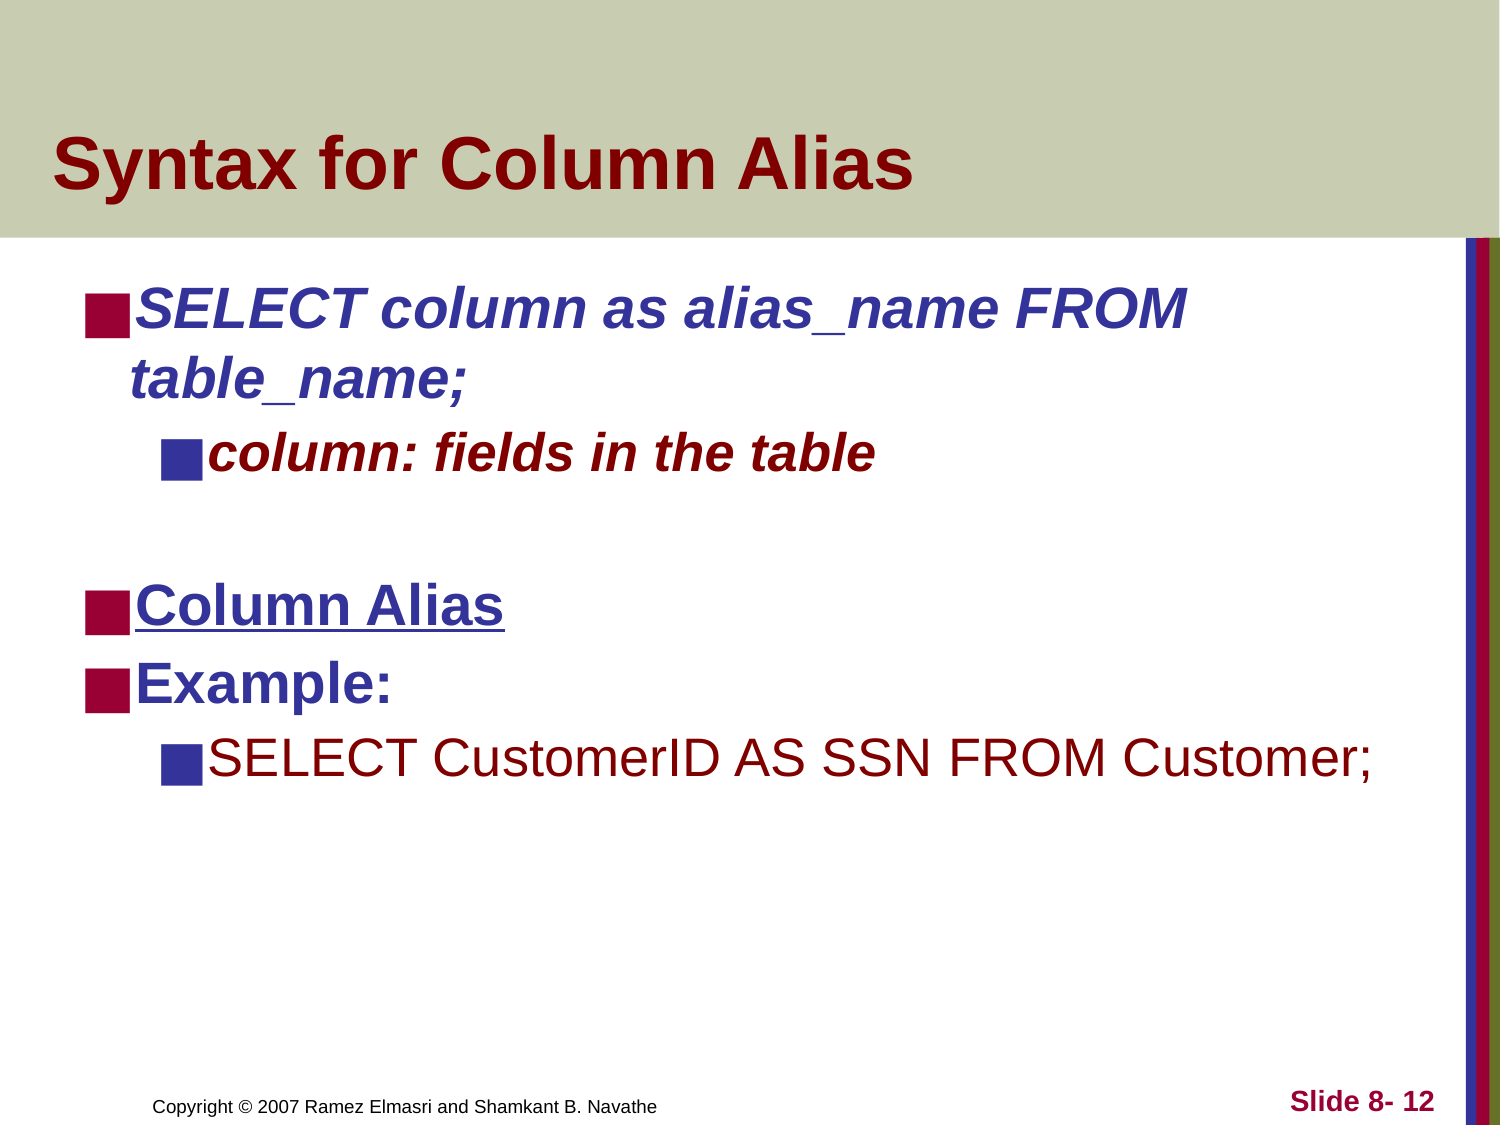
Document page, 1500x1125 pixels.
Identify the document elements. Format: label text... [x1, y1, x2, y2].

title Syntax for Column Alias [37, 49, 1317, 213]
slide_number Slide 8- 12 [1137, 1050, 1450, 1125]
list SELECT column as alias_name FROM table_name; column: fields in the table Column Alias Example: SELECT CustomerID AS SSN FROM Customer; [39, 262, 1400, 1013]
